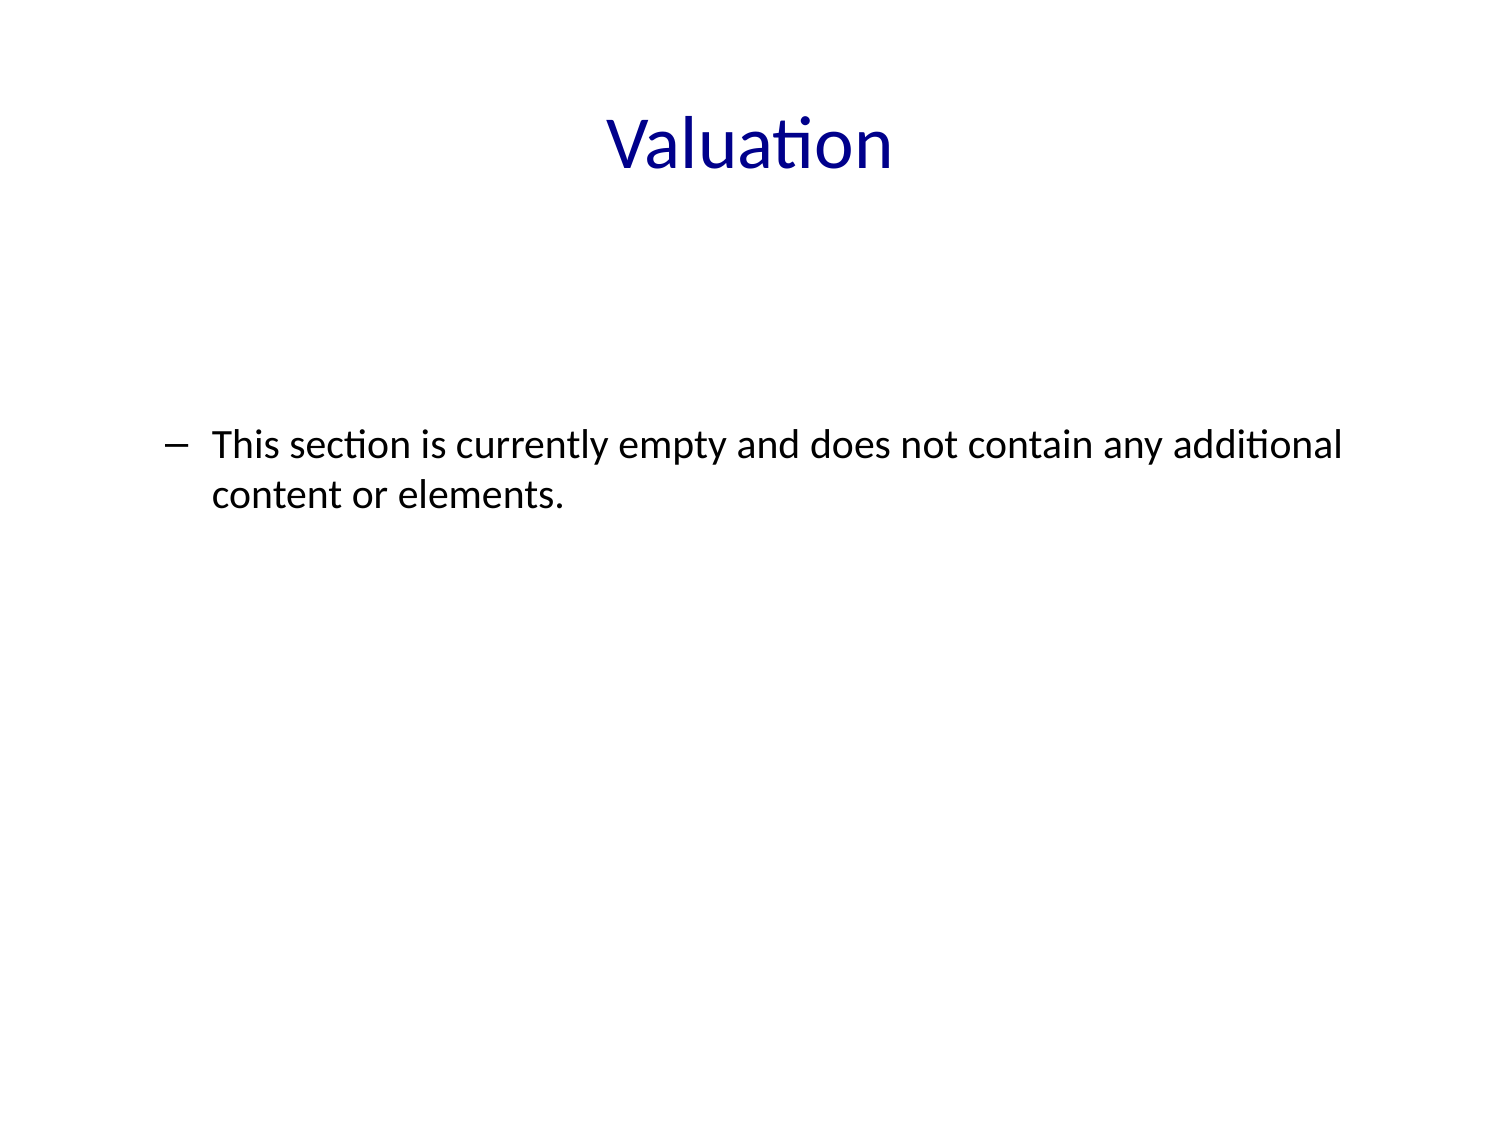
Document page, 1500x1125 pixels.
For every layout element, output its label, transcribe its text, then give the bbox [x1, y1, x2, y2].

list This section is currently empty and does not contain any additional content or elements. [75, 262, 1425, 1005]
title Valuation [75, 45, 1425, 233]
